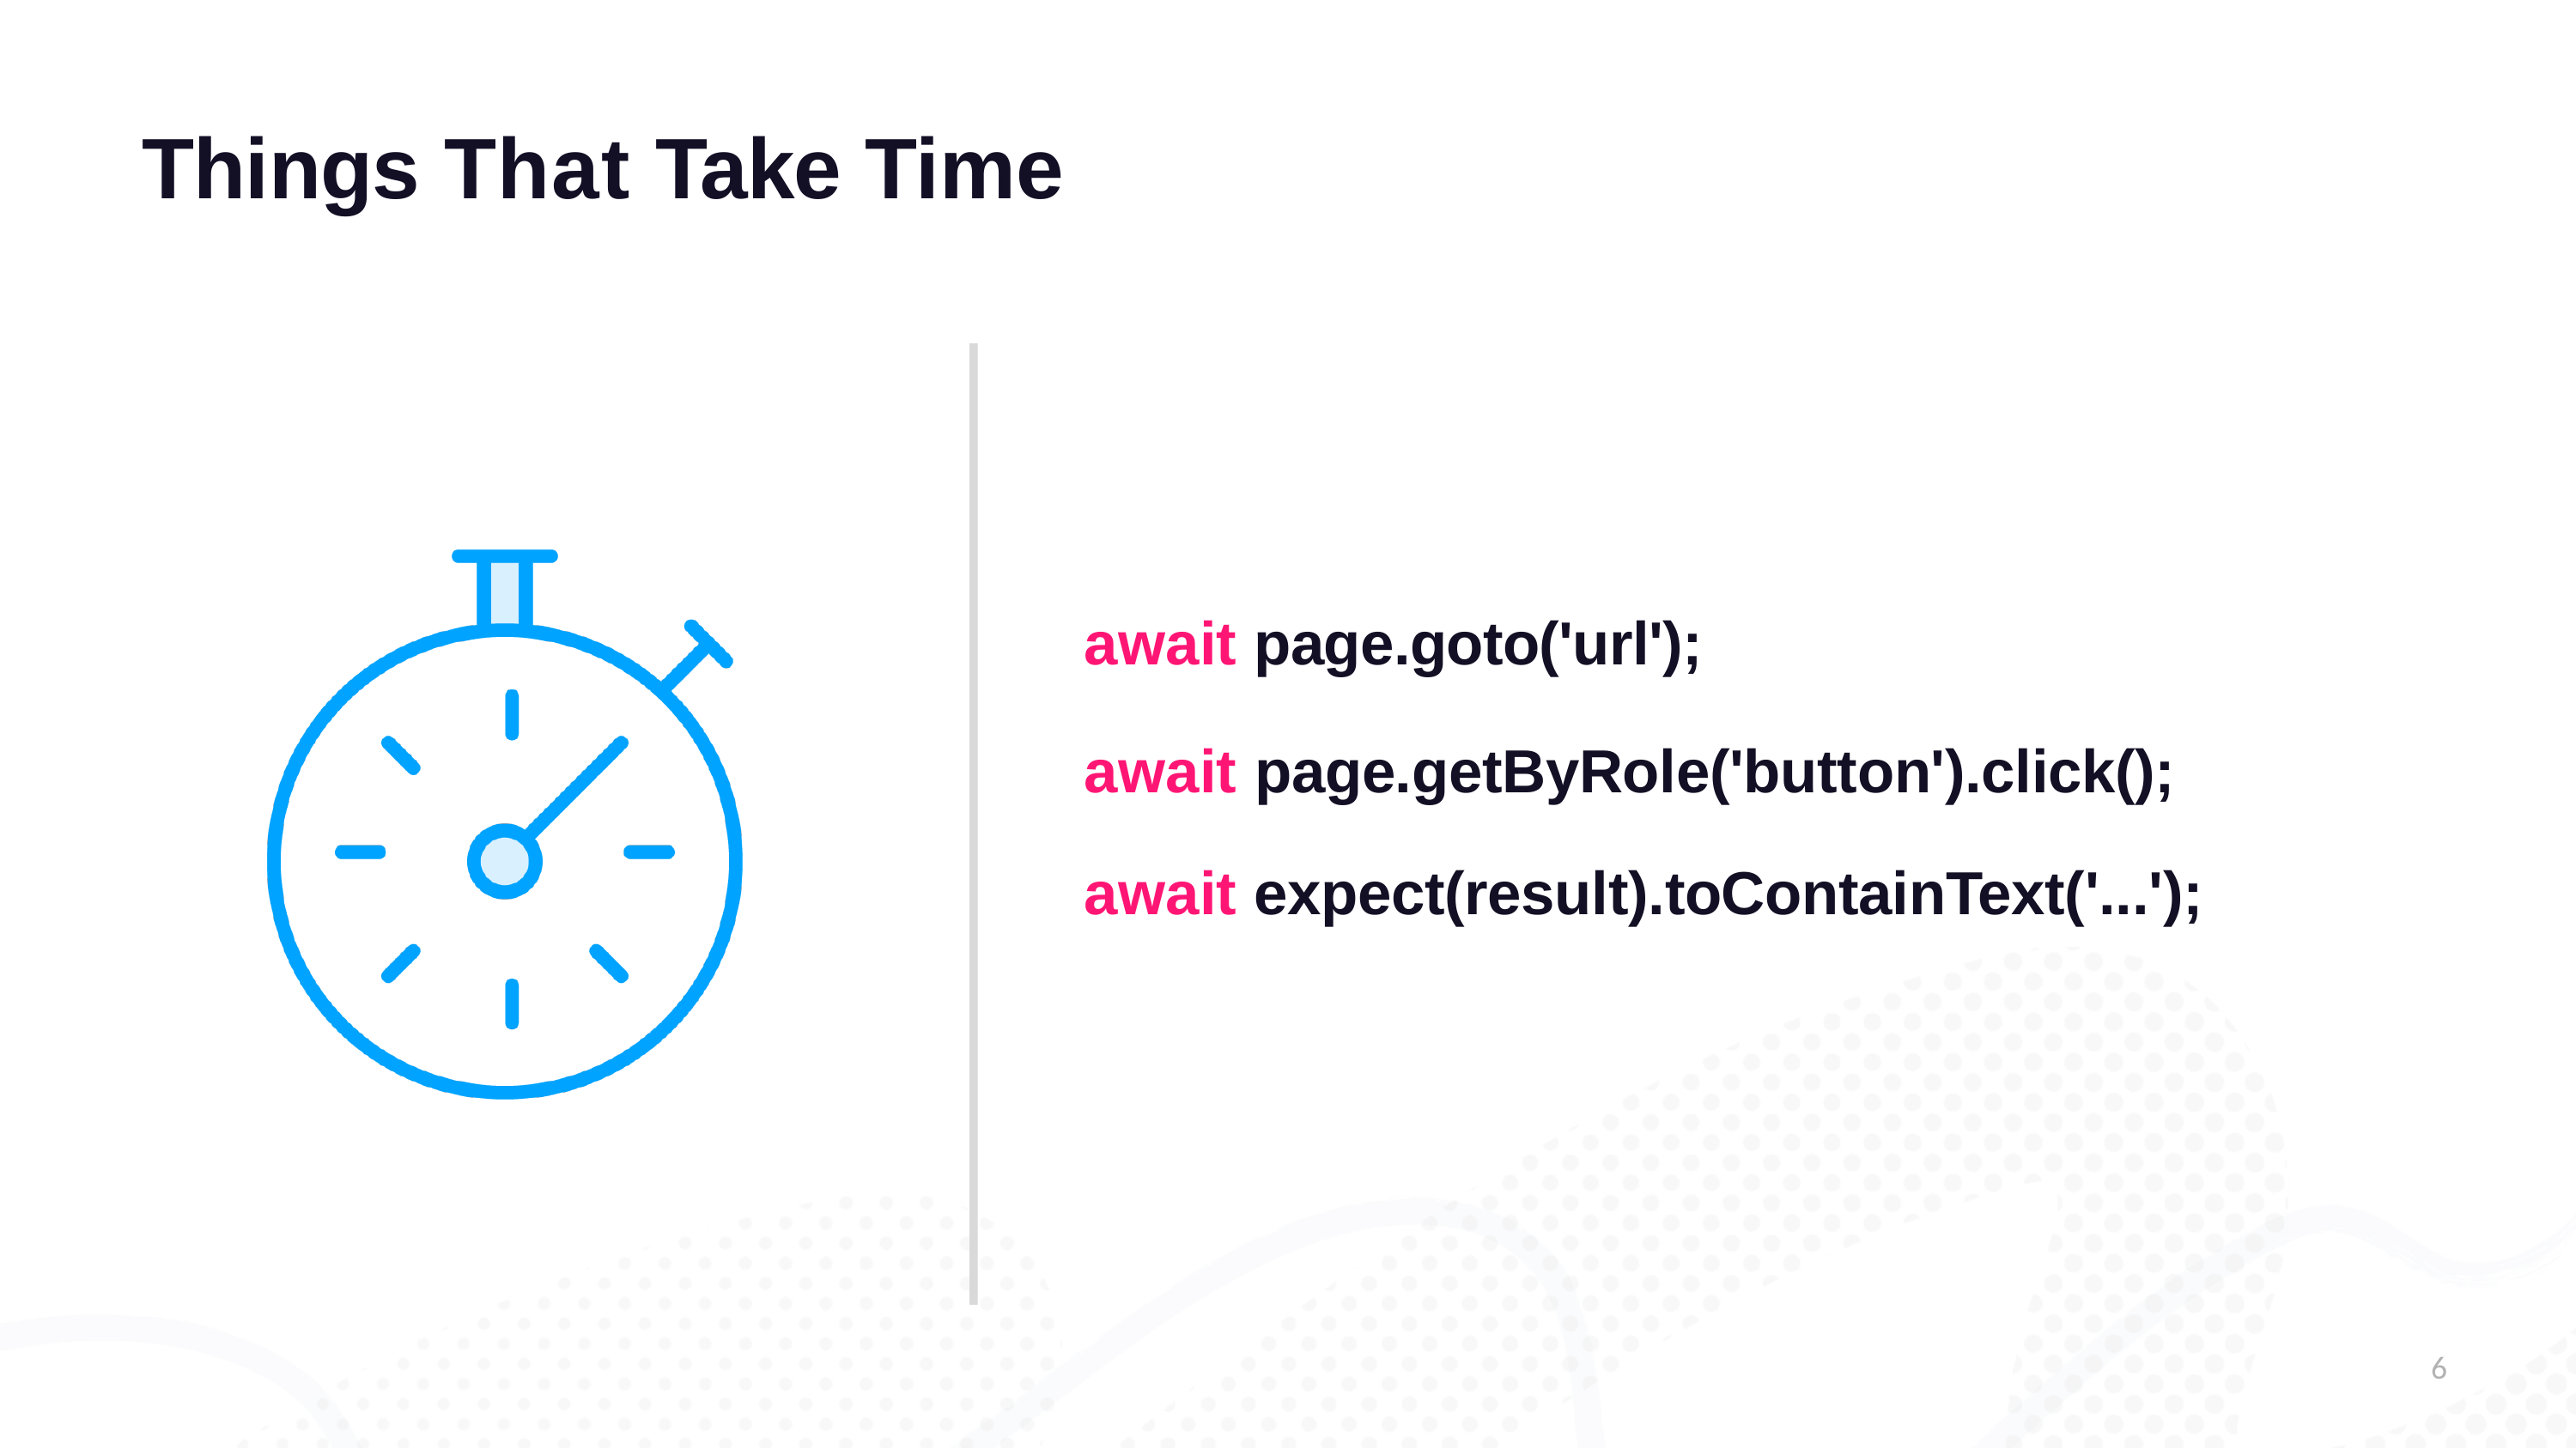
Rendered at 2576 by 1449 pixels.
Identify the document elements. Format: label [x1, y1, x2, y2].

picture [135, 454, 875, 1194]
text_box [0, 0, 2576, 1449]
